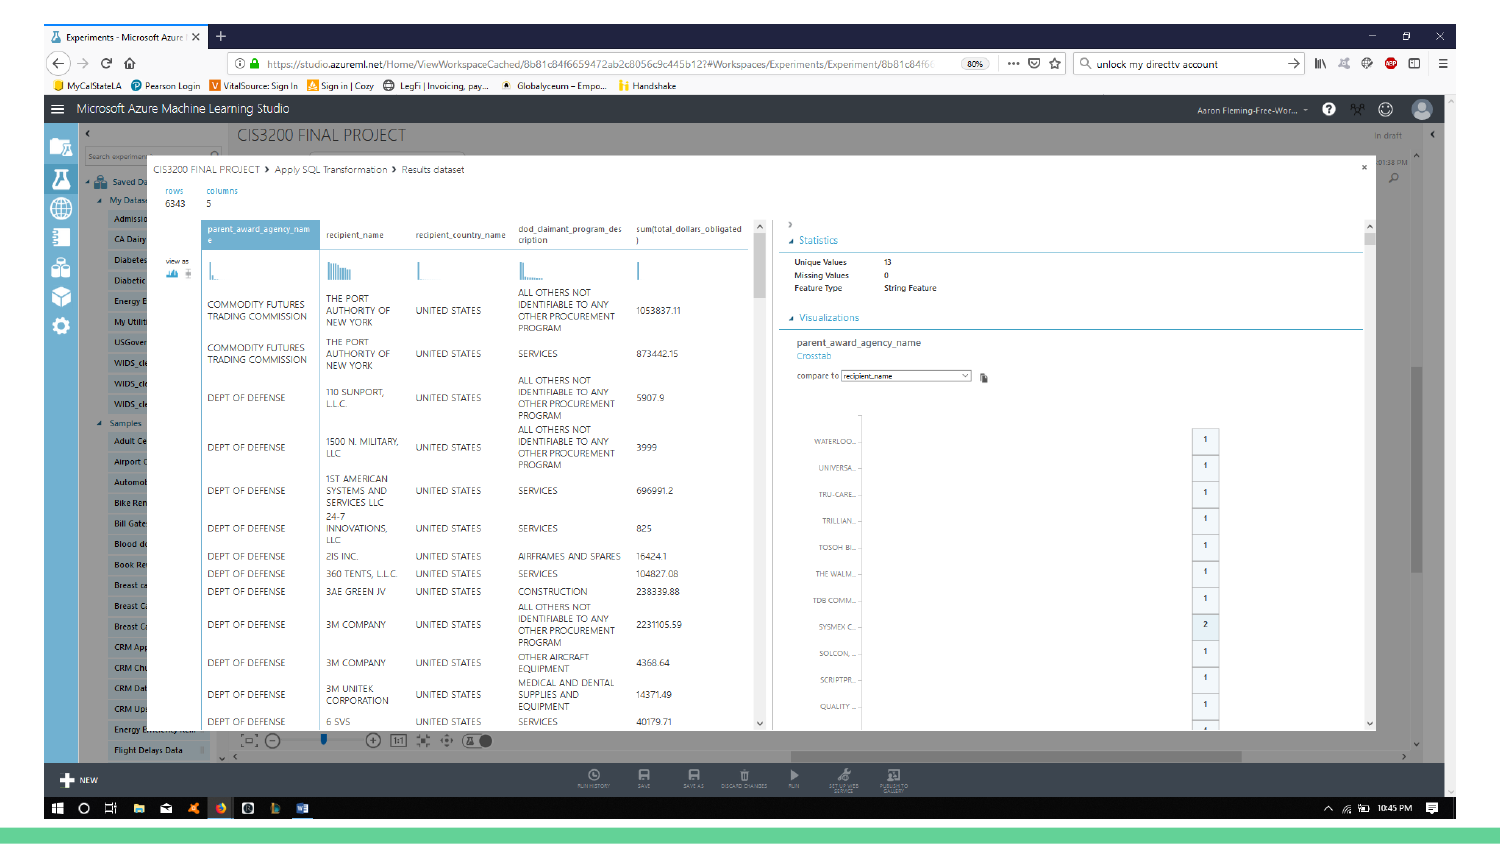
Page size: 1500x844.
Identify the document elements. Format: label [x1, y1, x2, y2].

picture [44, 24, 1456, 819]
